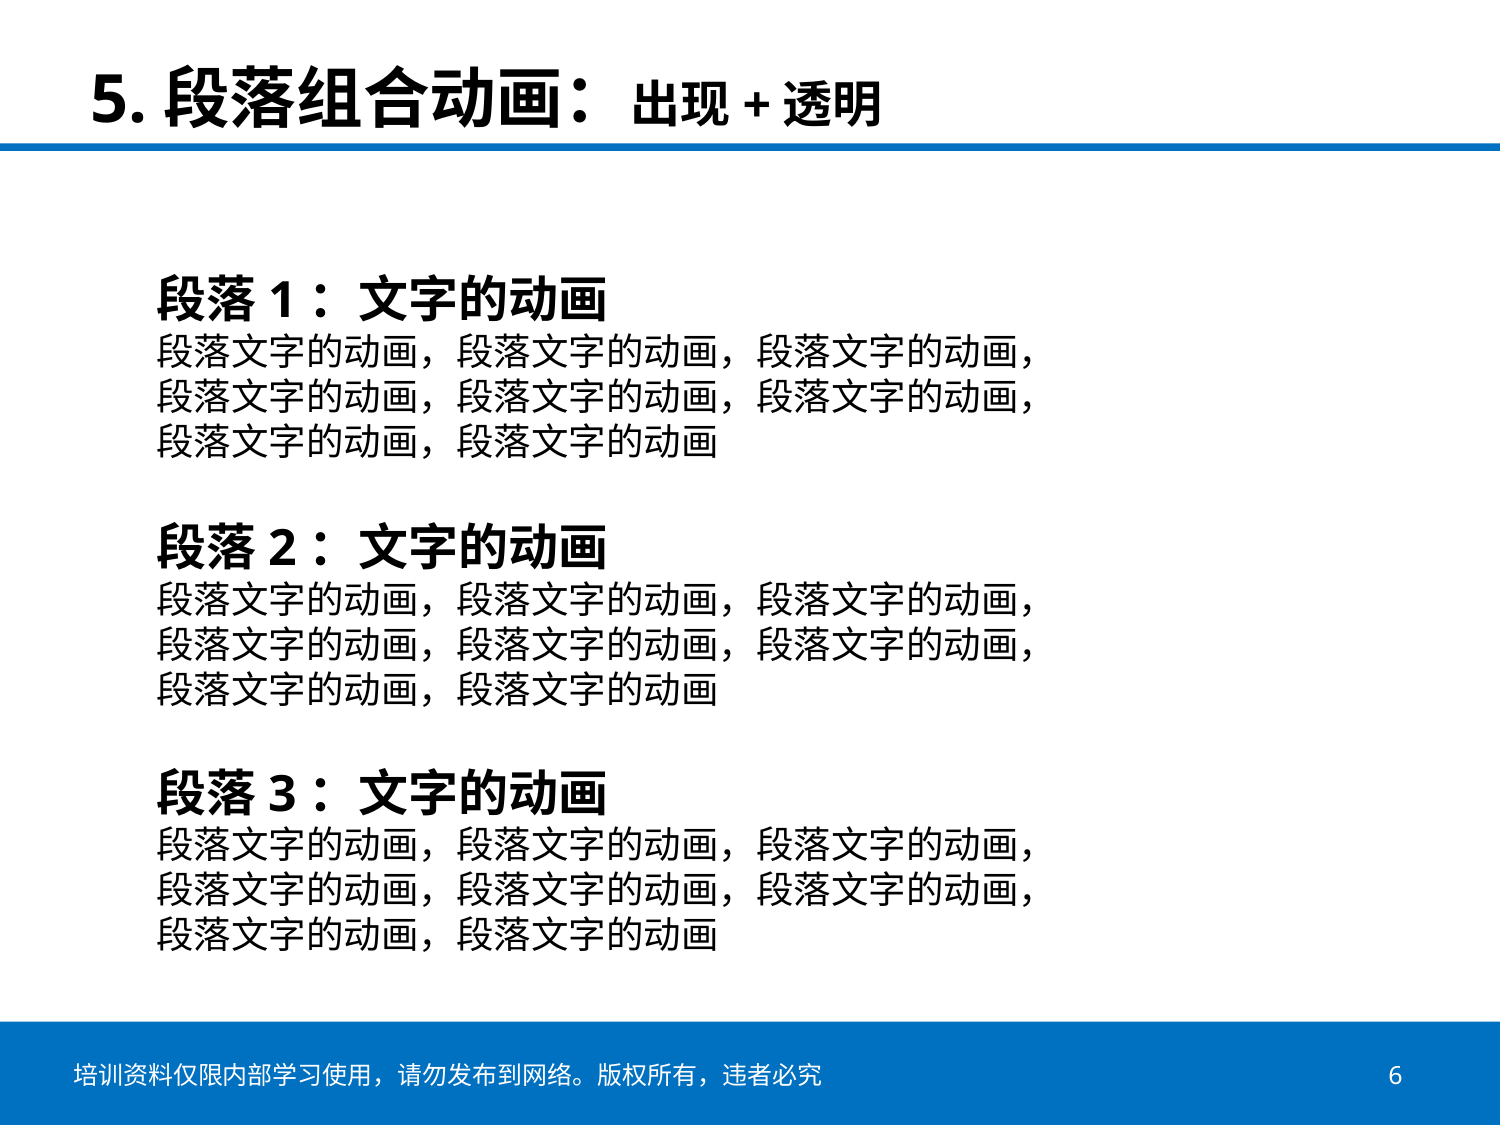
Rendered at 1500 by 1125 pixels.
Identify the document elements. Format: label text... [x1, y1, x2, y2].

slide_number 5 [1359, 1046, 1431, 1107]
text_box 段落2：文字的动画 段落文字的动画，段落文字的动画，段落文字的动画，段落文字的动画，段落文字的动画，段落文字的动画，段落文字的动画，段落文字的动画 [141, 508, 1075, 753]
text_box 段落3：文字的动画 段落文字的动画，段落文字的动画，段落文字的动画，段落文字的动画，段落文字的动画，段落文字的动画，段落文字的动画，段落文字的动画 [141, 753, 1075, 1009]
text_box 段落1：文字的动画 段落文字的动画，段落文字的动画，段落文字的动画，段落文字的动画，段落文字的动画，段落文字的动画，段落文字的动画，段落文字的动画 [141, 260, 1075, 508]
title 5.段落组合动画：出现+透明 [75, 45, 1500, 148]
